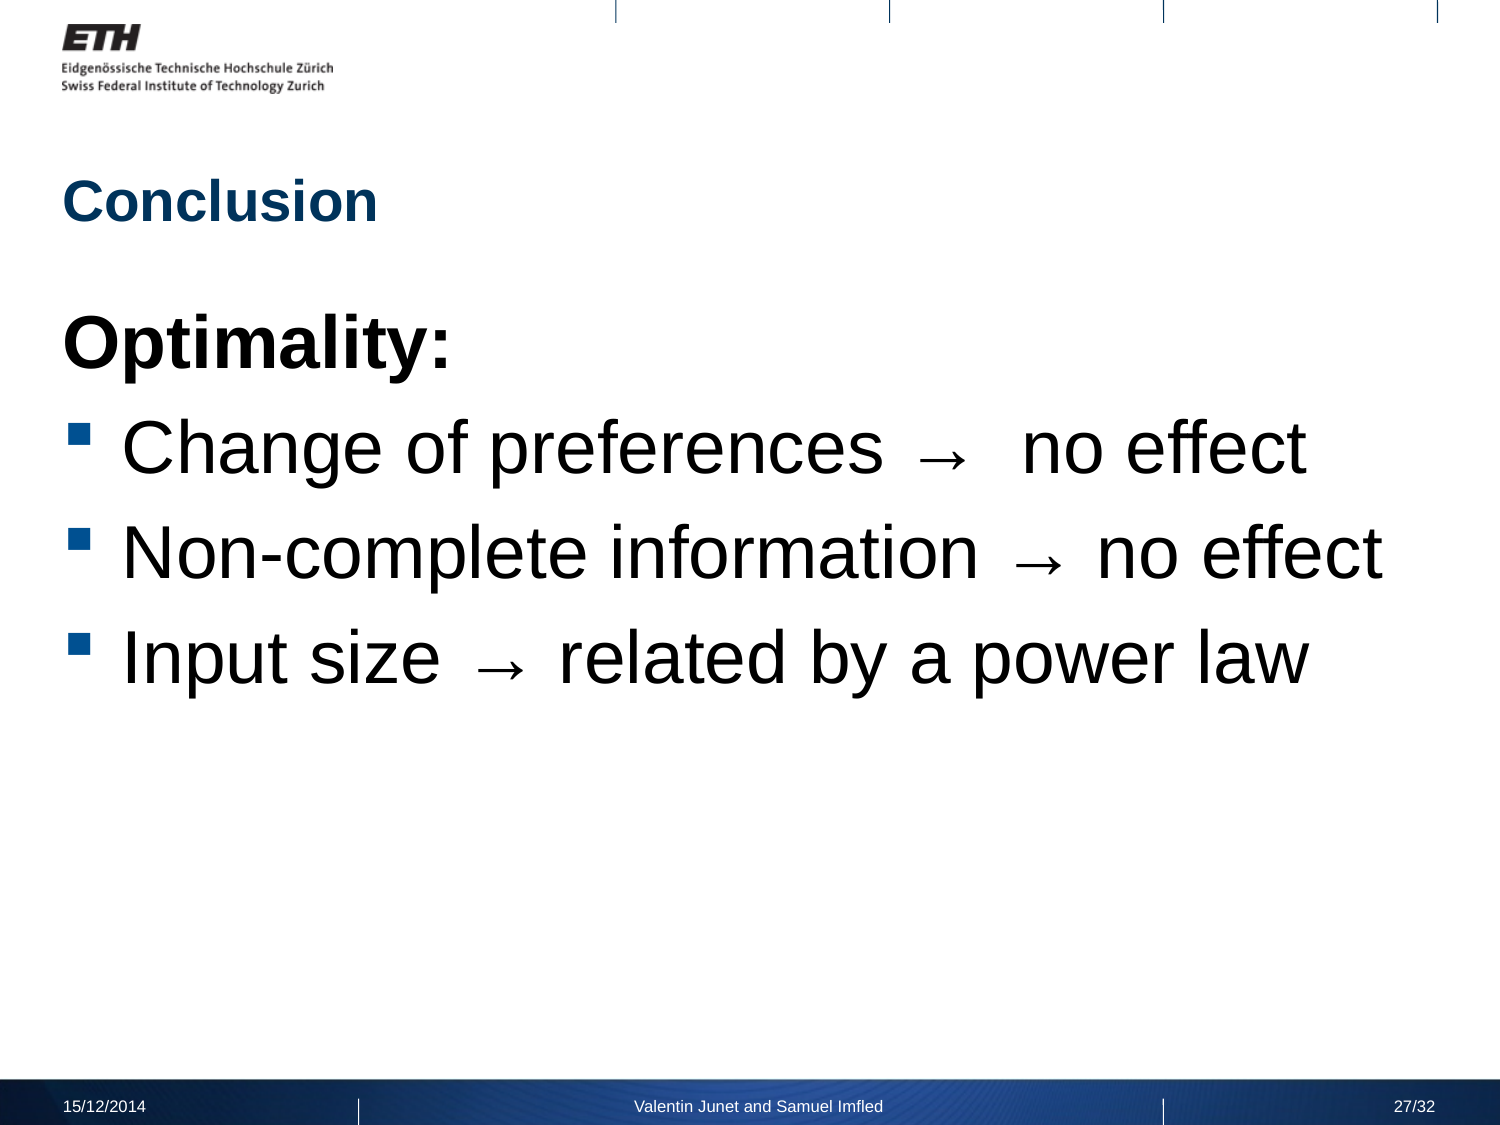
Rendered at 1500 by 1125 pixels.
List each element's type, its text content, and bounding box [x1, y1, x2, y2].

picture [62, 24, 333, 94]
list Optimality: Change of preferences → no effect Non-complete information → no effect Input size → related by a power law [62, 286, 1438, 1055]
title Conclusion [62, 156, 1438, 284]
slide_number 27/32 [1181, 1088, 1451, 1125]
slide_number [47, 1088, 347, 1125]
footer Valentin Junet and Samuel Imfled [367, 1088, 1151, 1125]
picture [0, 1078, 1500, 1125]
